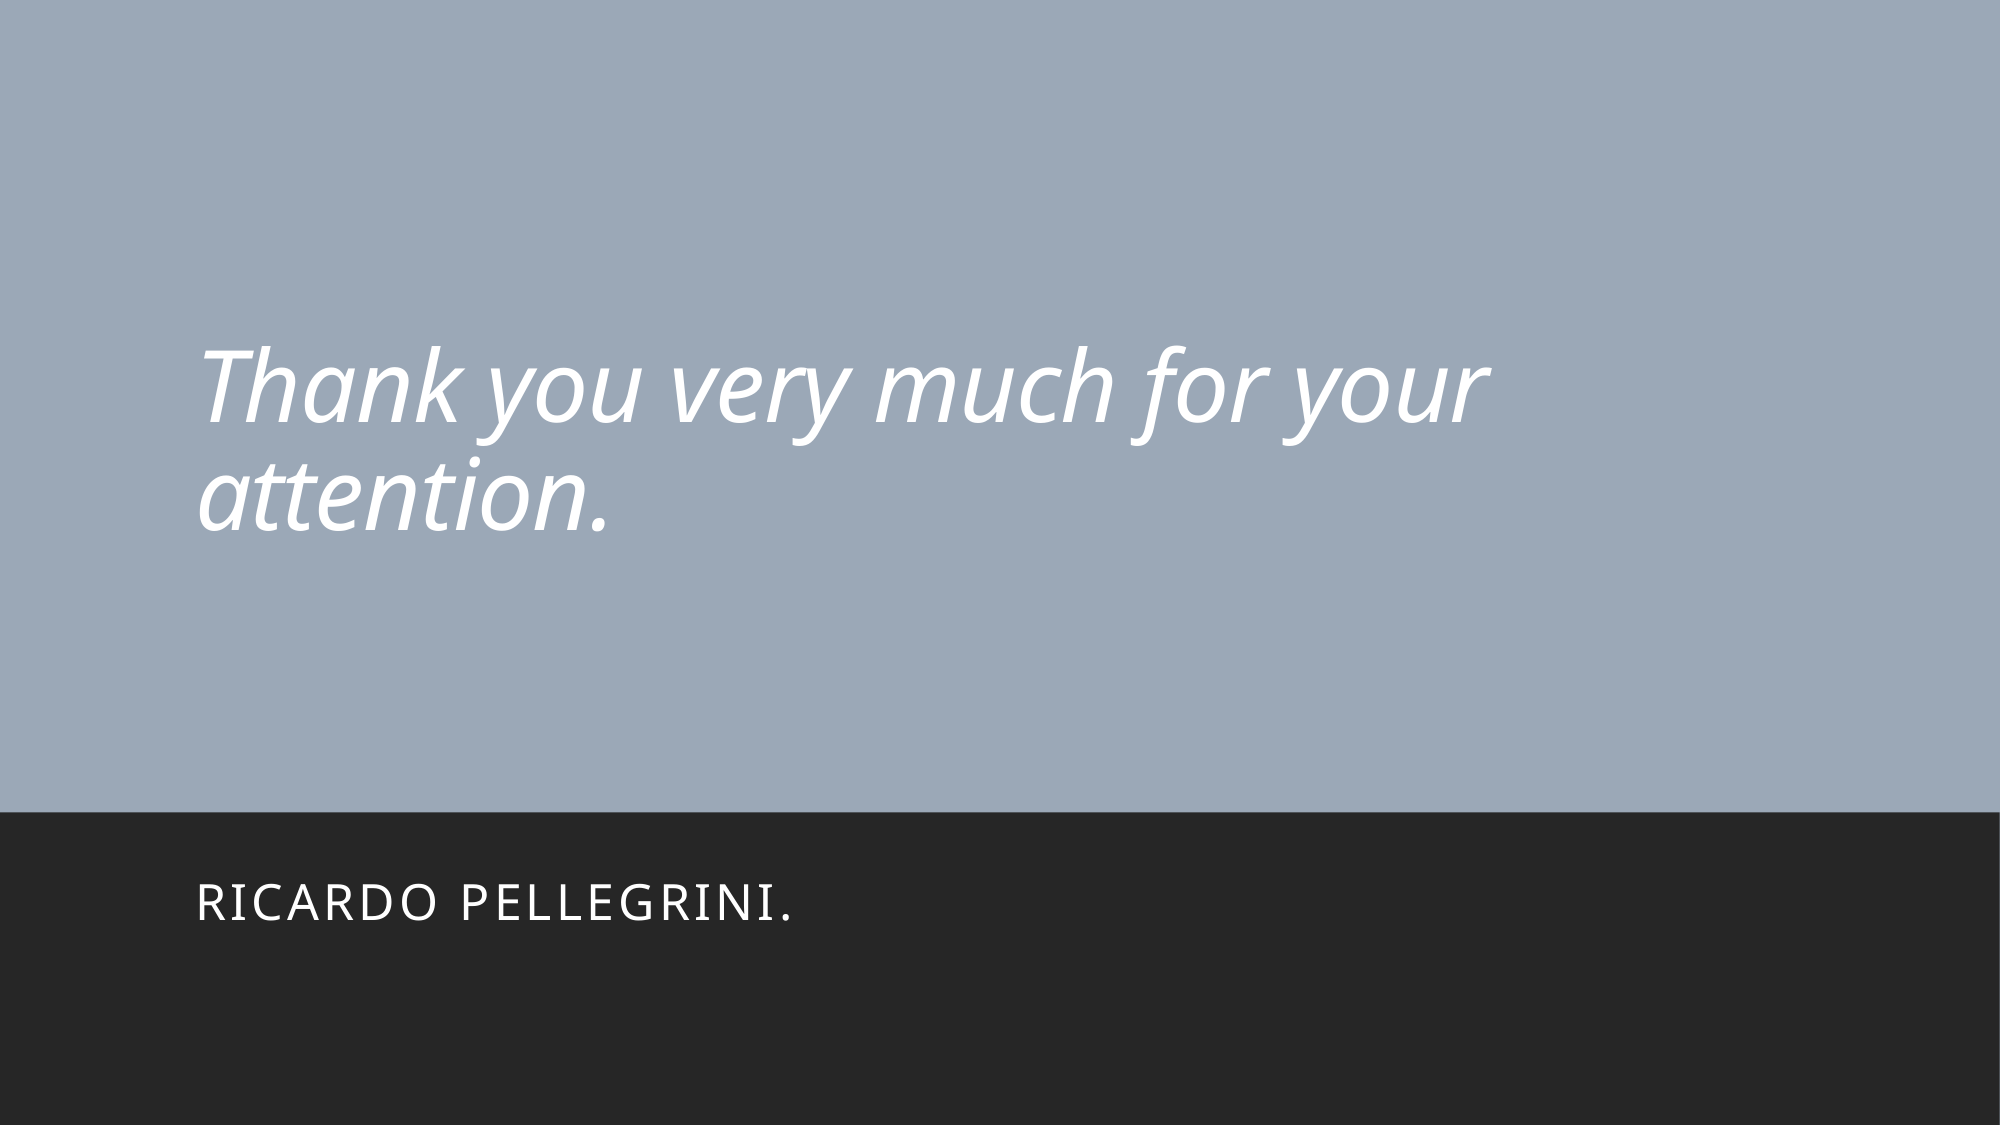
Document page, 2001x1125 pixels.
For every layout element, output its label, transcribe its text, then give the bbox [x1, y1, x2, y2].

text_box [0, 811, 2000, 1125]
text_box [0, 0, 2000, 811]
subtitle Ricardo Pellegrini. [180, 857, 1831, 1045]
title Thank you very much for your attention. [180, 124, 1830, 763]
